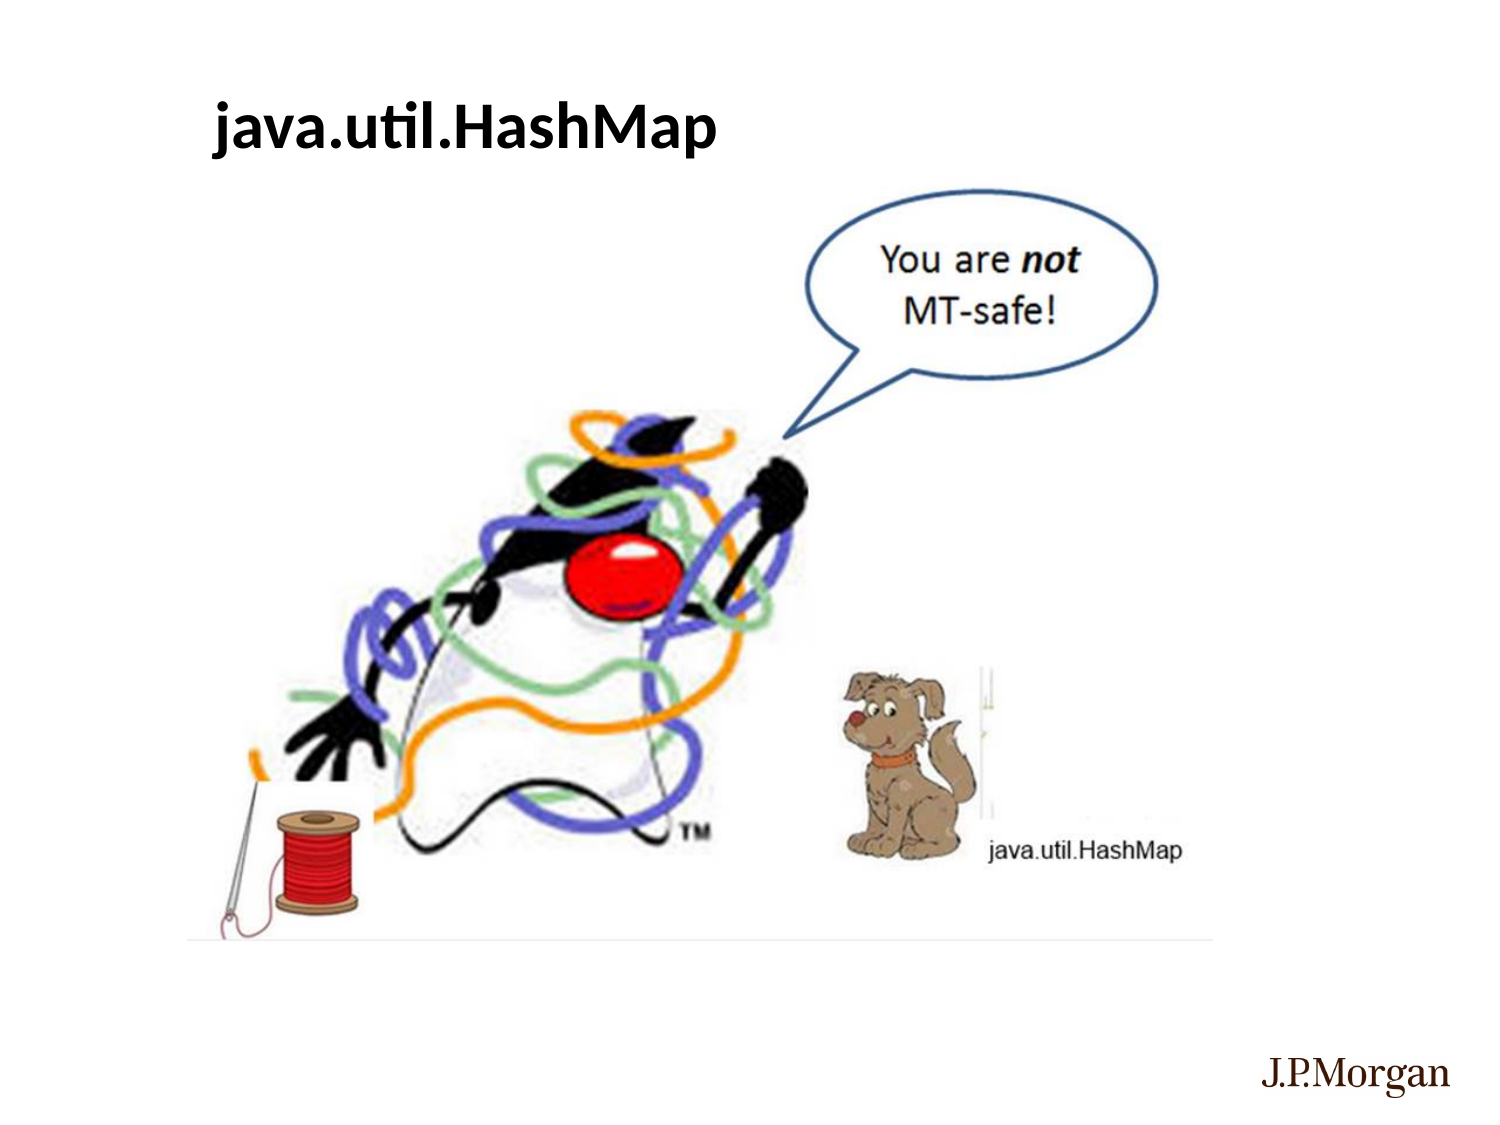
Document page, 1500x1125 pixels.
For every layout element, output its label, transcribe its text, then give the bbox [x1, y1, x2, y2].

picture [187, 168, 1213, 941]
picture [1262, 1058, 1451, 1098]
text_box java.util.HashMap [199, 74, 1163, 166]
